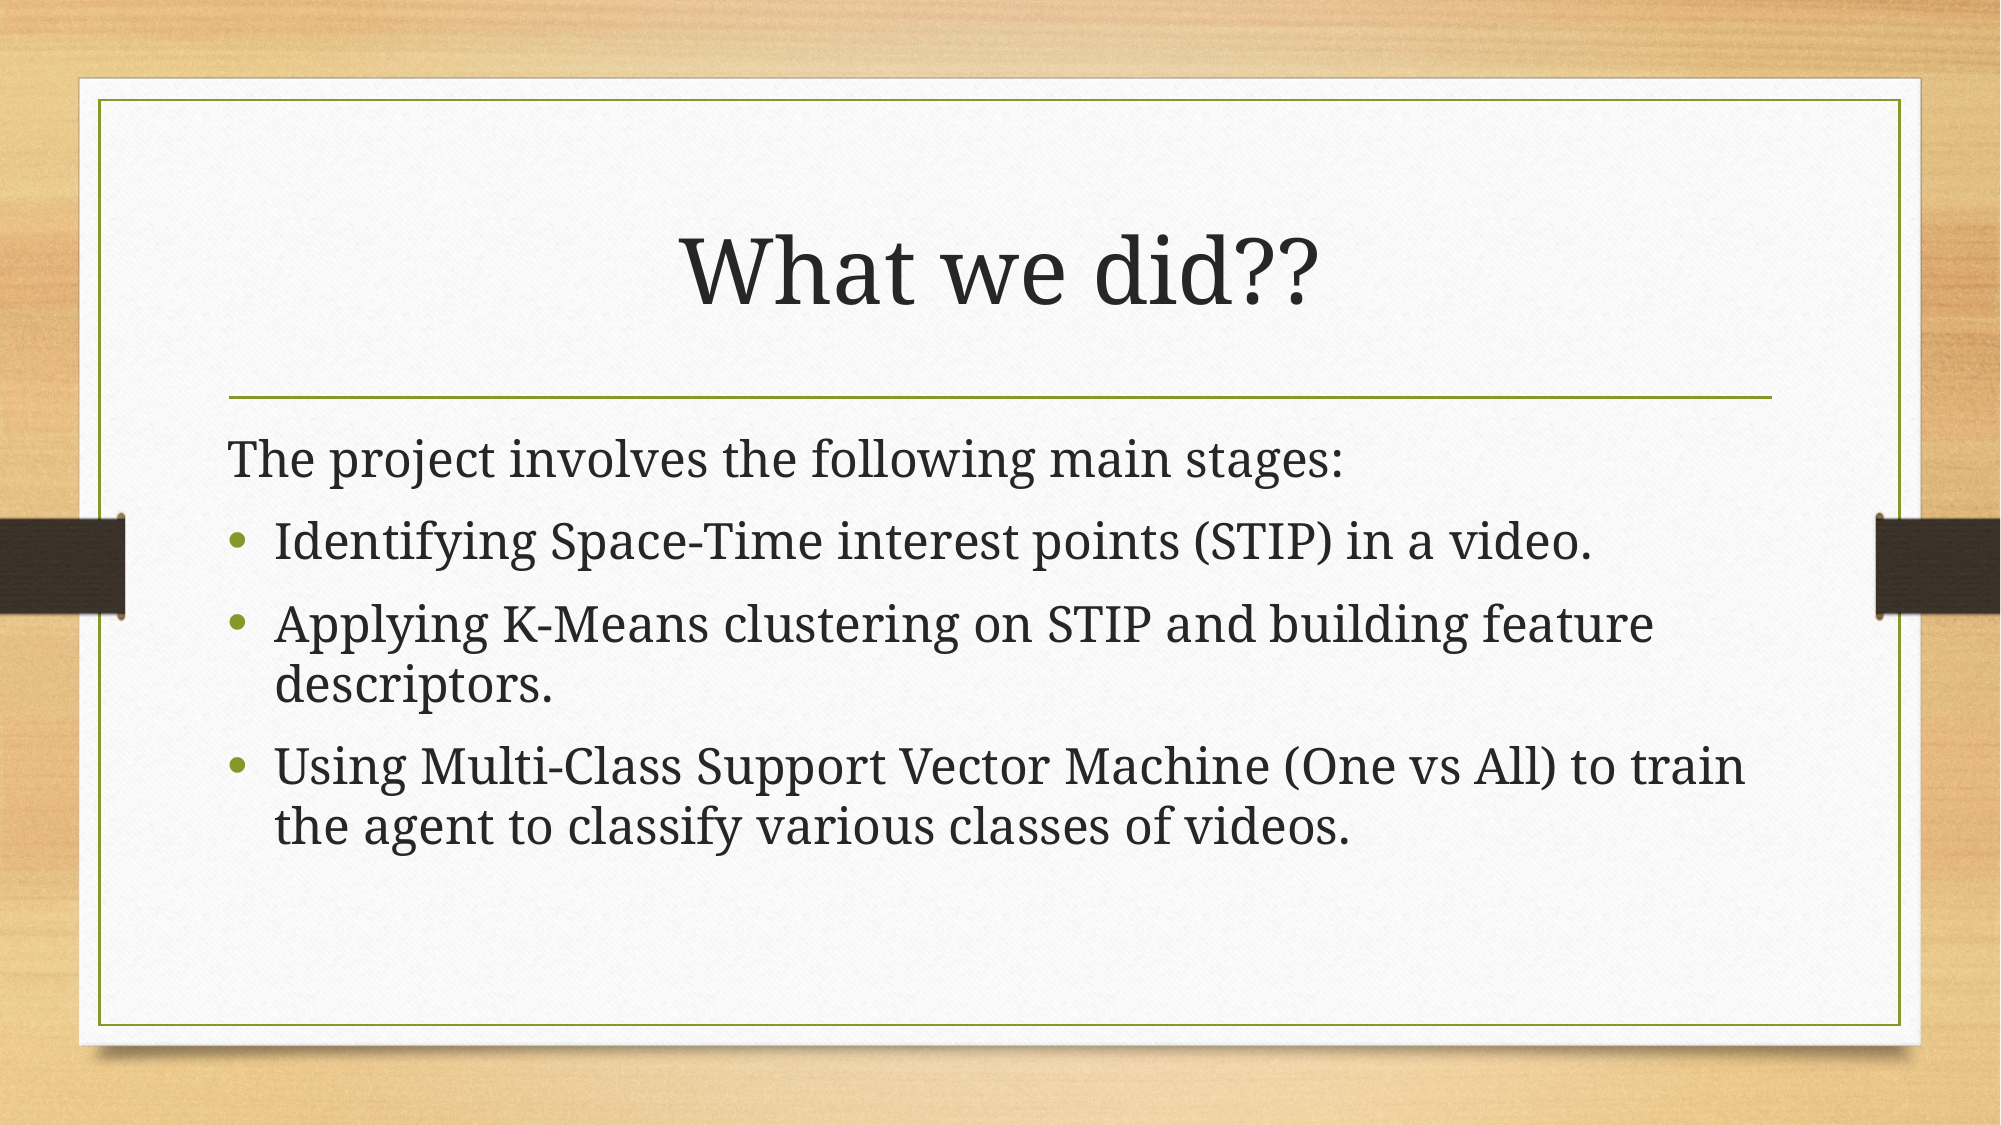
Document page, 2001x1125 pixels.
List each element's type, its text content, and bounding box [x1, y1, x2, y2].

title What we did?? [212, 161, 1788, 375]
list The project involves the following main stages: Identifying Space-Time interest points (STIP) in a video. Applying K-Means clustering on STIP and building feature descriptors. Using Multi-Class Support Vector Machine (One vs All) to train the agent to classify various classes of videos. [212, 419, 1788, 964]
picture [0, 0, 2001, 1125]
